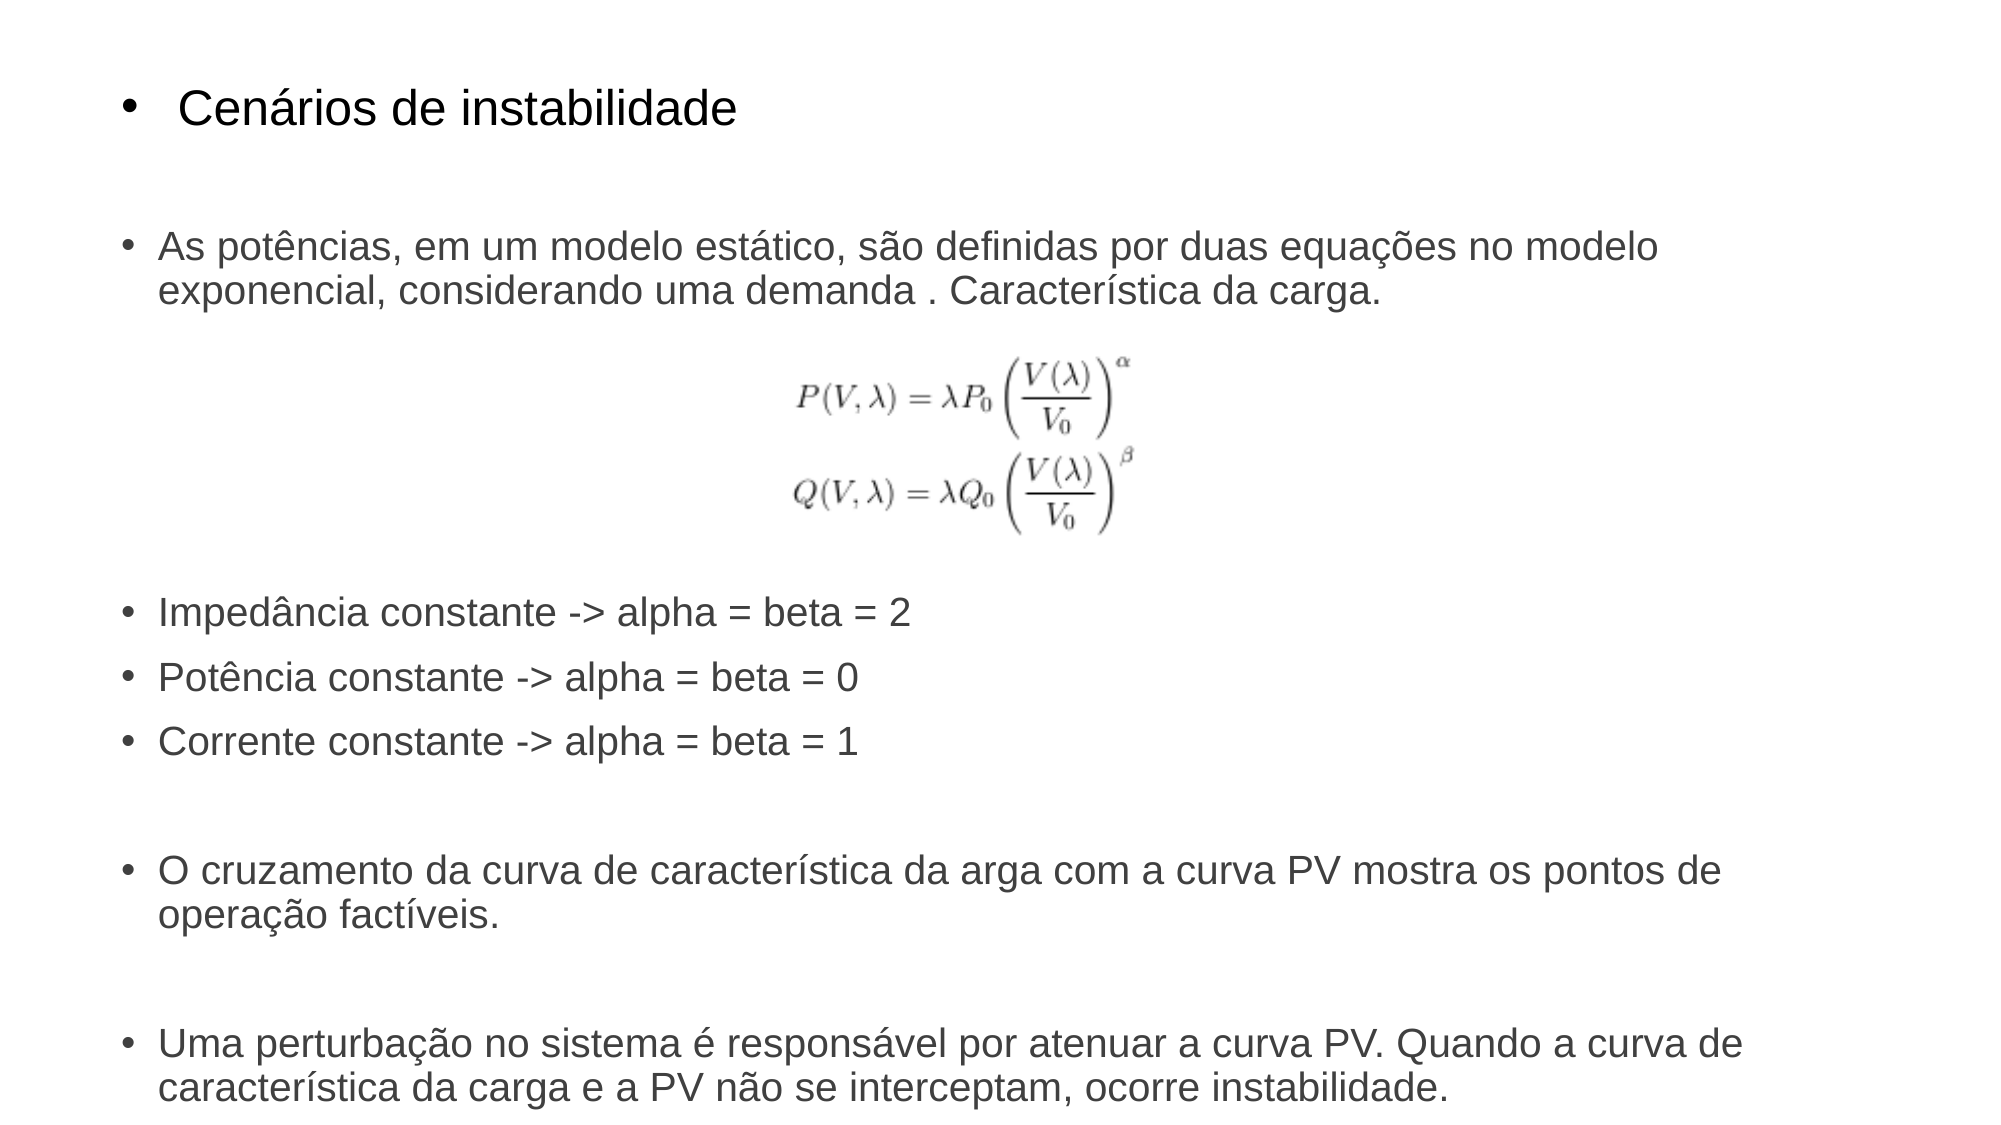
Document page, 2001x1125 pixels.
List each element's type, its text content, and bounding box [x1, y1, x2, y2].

title Cenários de instabilidade [106, 0, 1832, 218]
picture [767, 343, 1171, 566]
